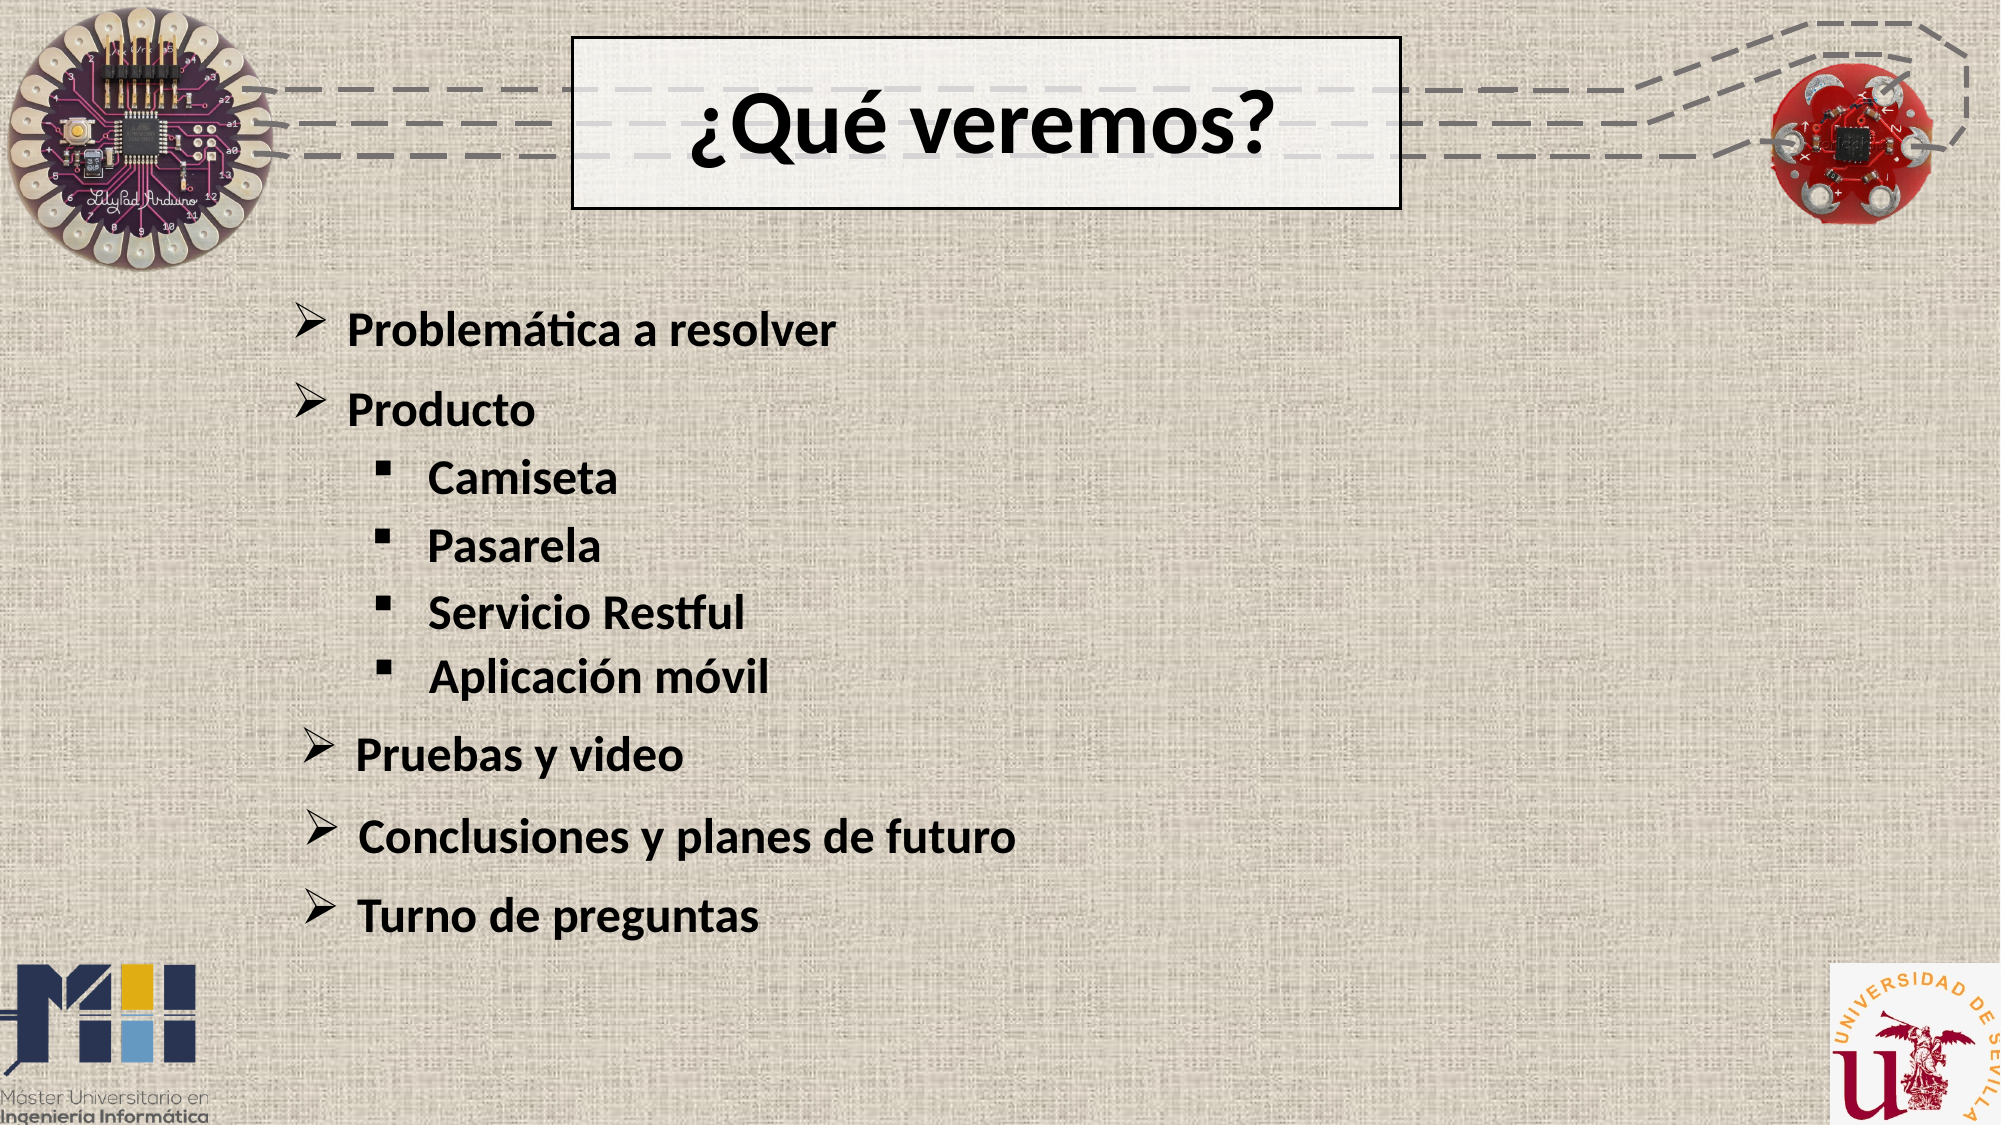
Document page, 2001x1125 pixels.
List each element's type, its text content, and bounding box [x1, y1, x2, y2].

text_box Servicio Restful [282, 572, 1801, 636]
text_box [0, 0, 1967, 284]
text_box Aplicación móvil [282, 636, 1801, 711]
text_box Pasarela [281, 505, 1800, 581]
text_box Turno de preguntas [286, 875, 1805, 950]
text_box Producto [276, 369, 1795, 444]
picture [0, 0, 2001, 1125]
text_box Problemática a resolver [276, 289, 1795, 365]
text_box Conclusiones y planes de futuro [287, 796, 1806, 871]
text_box Camiseta [282, 437, 1801, 513]
text_box Pruebas y video [284, 714, 1803, 790]
